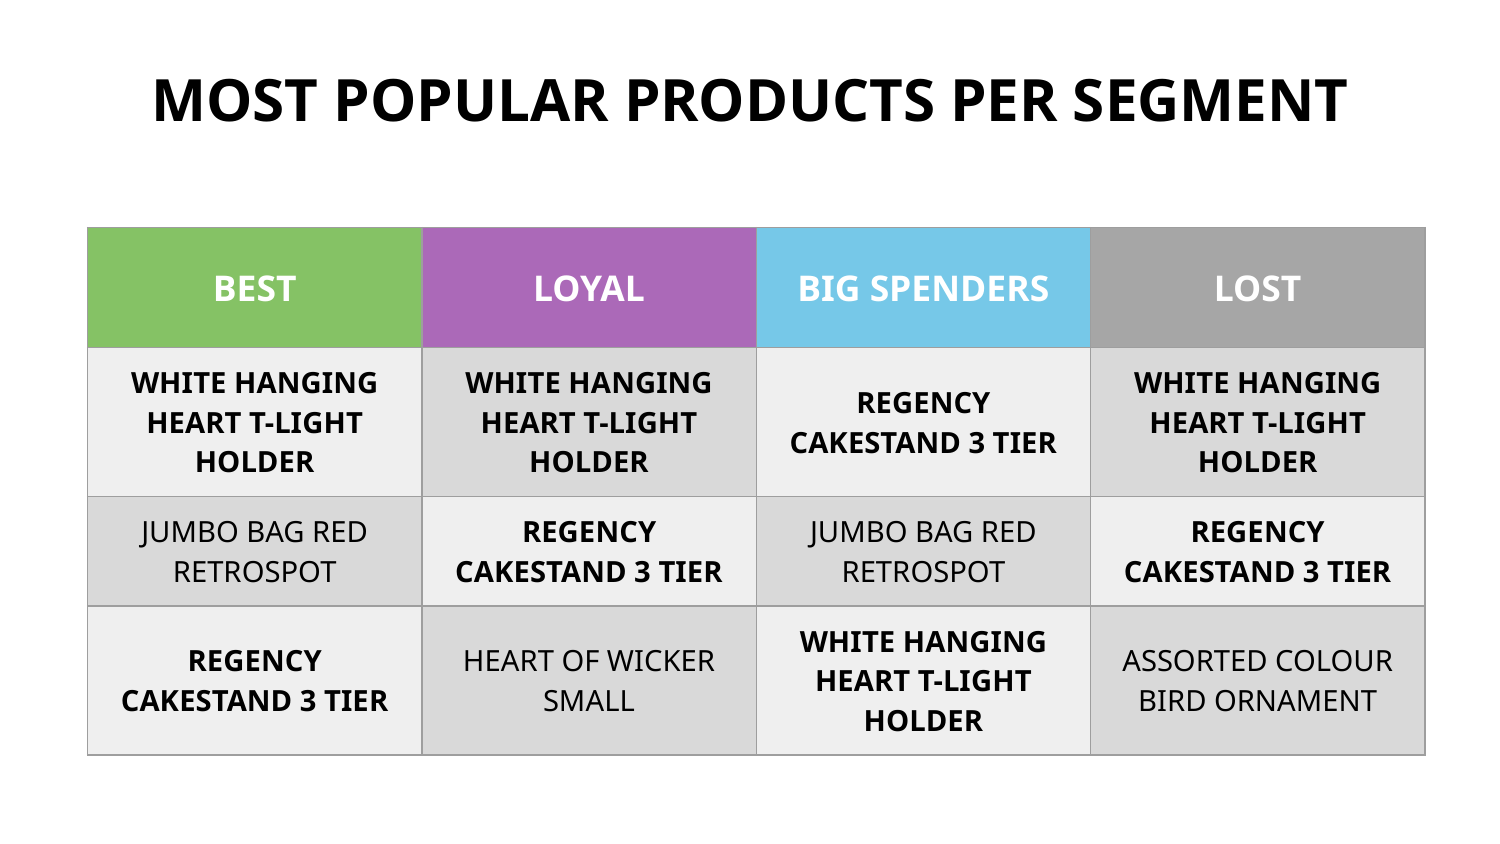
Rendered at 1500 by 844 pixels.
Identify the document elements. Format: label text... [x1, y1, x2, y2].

table_header BEST [88, 228, 421, 347]
table_cell HEART OF WICKER SMALL [423, 607, 756, 754]
table_header BIG SPENDERS [757, 228, 1090, 347]
table_header LOYAL [423, 228, 756, 347]
table_cell WHITE HANGING HEART T-LIGHT HOLDER [423, 348, 756, 496]
table_cell WHITE HANGING HEART T-LIGHT HOLDER [757, 607, 1090, 754]
table_cell JUMBO BAG RED RETROSPOT [88, 497, 421, 605]
table_header LOST [1091, 228, 1424, 347]
table_cell REGENCY CAKESTAND 3 TIER [423, 497, 756, 605]
table_cell REGENCY CAKESTAND 3 TIER [757, 348, 1090, 496]
table_cell WHITE HANGING HEART T-LIGHT HOLDER [1091, 348, 1424, 496]
table_cell JUMBO BAG RED RETROSPOT [757, 497, 1090, 605]
title MOST POPULAR PRODUCTS PER SEGMENT [75, 67, 1425, 129]
table_cell ASSORTED COLOUR BIRD ORNAMENT [1091, 607, 1424, 754]
table_cell WHITE HANGING HEART T-LIGHT HOLDER [88, 348, 421, 496]
table_cell REGENCY CAKESTAND 3 TIER [1091, 497, 1424, 605]
table_cell REGENCY CAKESTAND 3 TIER [88, 607, 421, 754]
